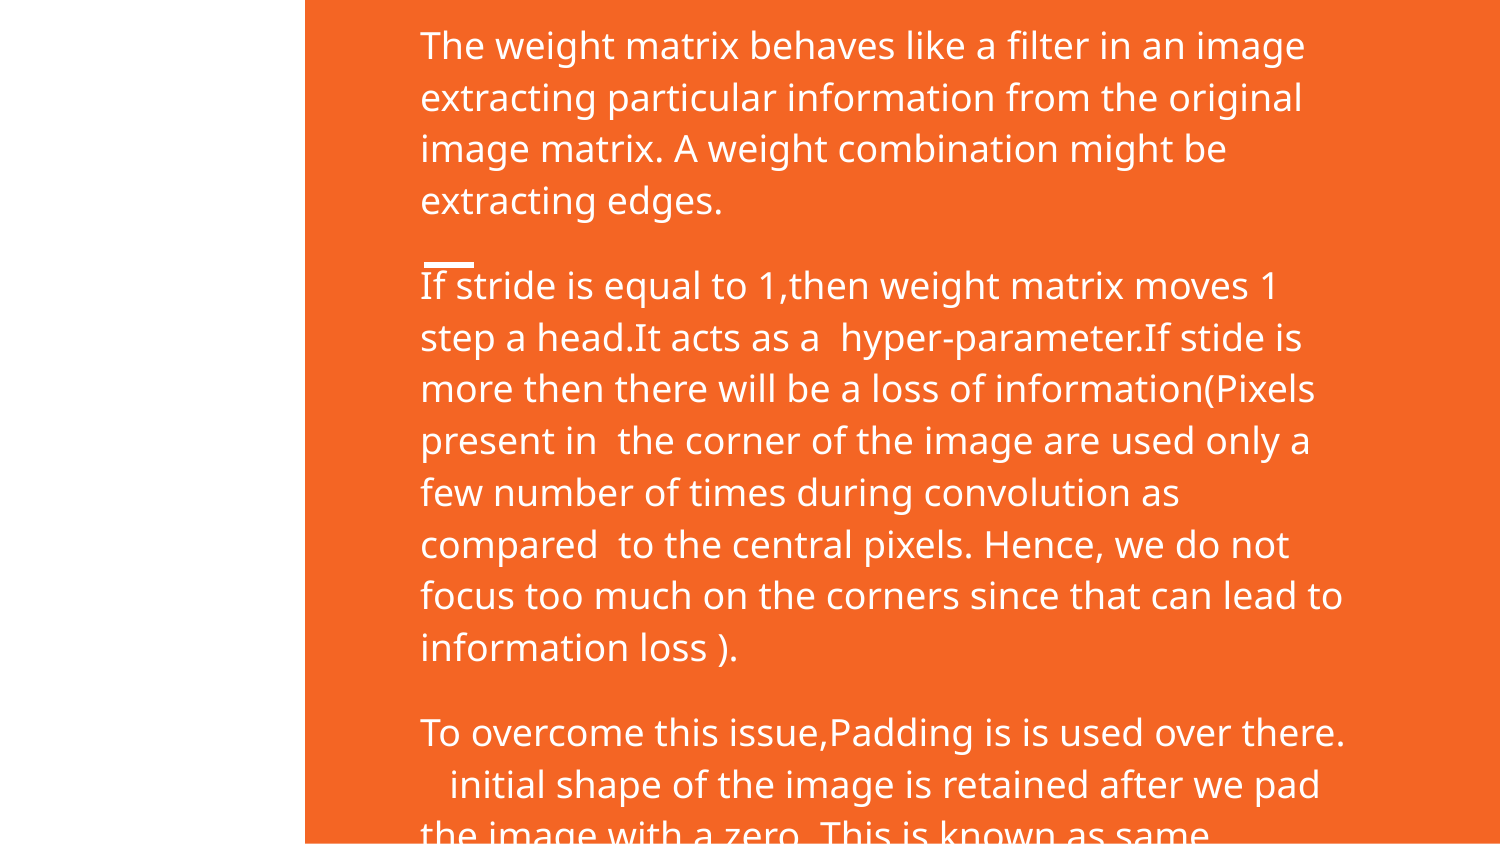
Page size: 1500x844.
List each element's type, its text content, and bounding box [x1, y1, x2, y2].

list The weight matrix behaves like a ﬁlter in an image extracting particular information from the original image matrix. A weight combination might be extracting edges. If stride is equal to 1,then weight matrix moves 1 step a head.It acts as a hyper-parameter.If stide is more then there will be a loss of information(Pixels present in the corner of the image are used only a few number of times during convolution as compared to the central pixels. Hence, we do not focus too much on the corners since that can lead to information loss ). To overcome this issue,Padding is is used over there. initial shape of the image is retained after we pad the image with a zero. This is known as same padding. [405, 0, 1368, 827]
